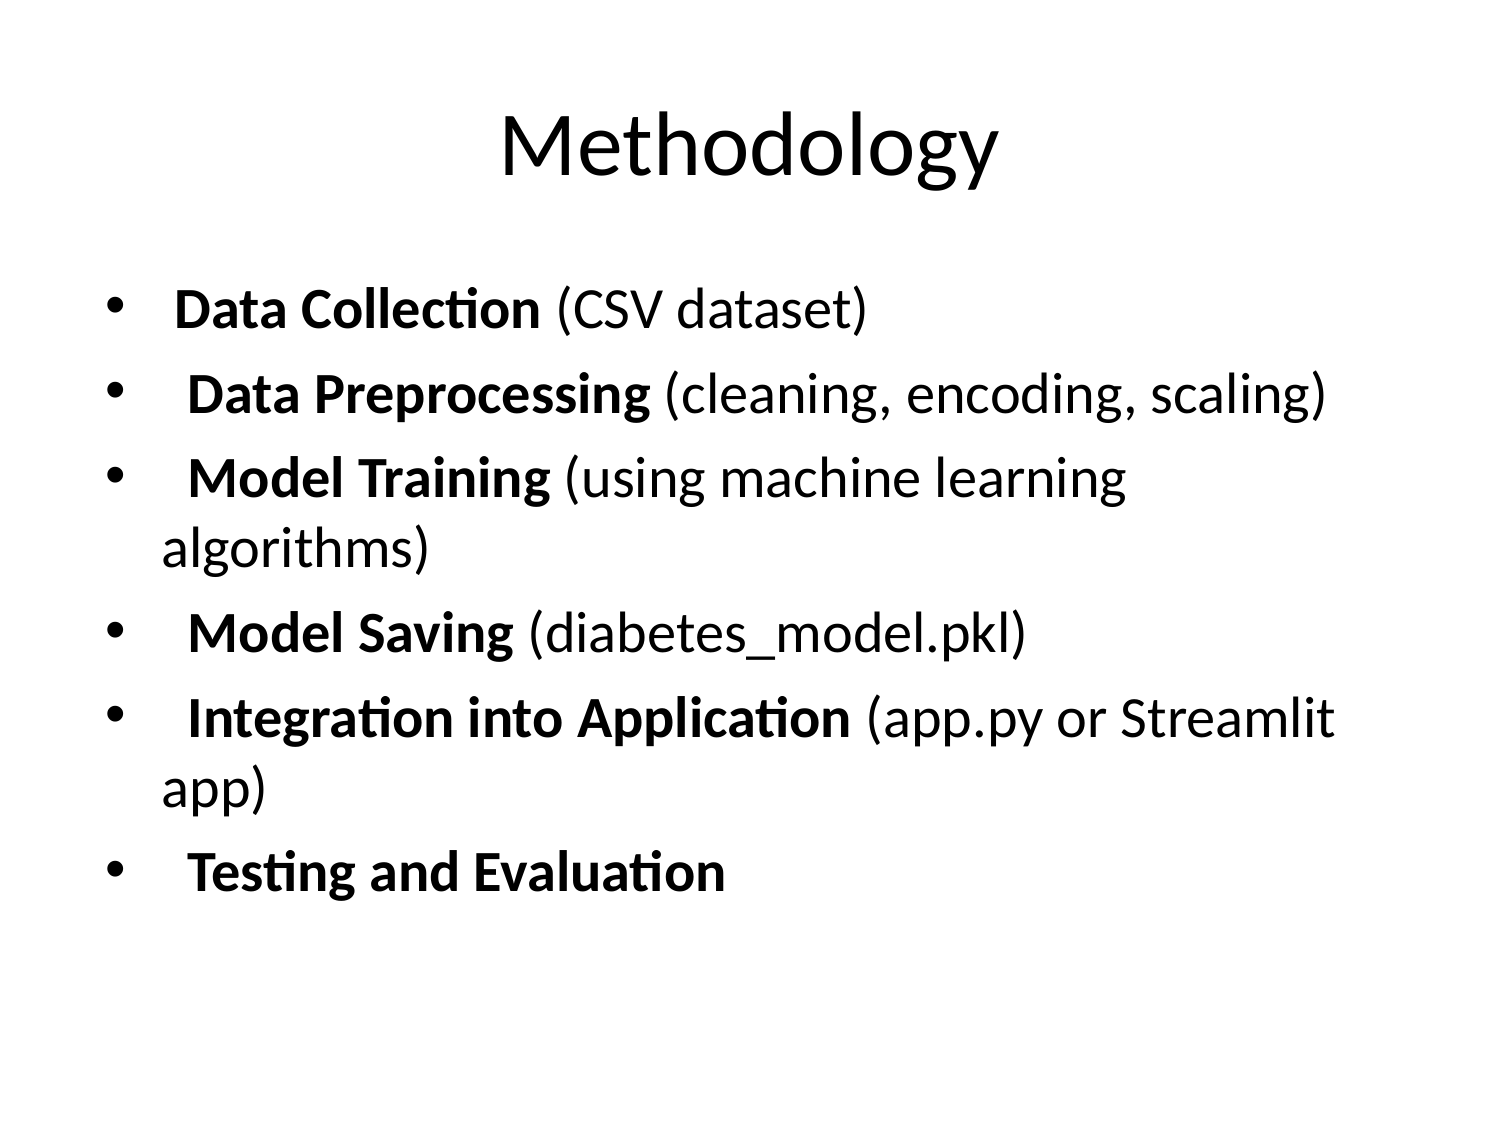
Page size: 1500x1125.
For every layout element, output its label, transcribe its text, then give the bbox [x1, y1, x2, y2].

title Methodology [75, 45, 1425, 233]
list Data Collection (CSV dataset) Data Preprocessing (cleaning, encoding, scaling) Model Training (using machine learning algorithms) Model Saving (diabetes_model.pkl) Integration into Application (app.py or Streamlit app) Testing and Evaluation [75, 262, 1425, 1005]
